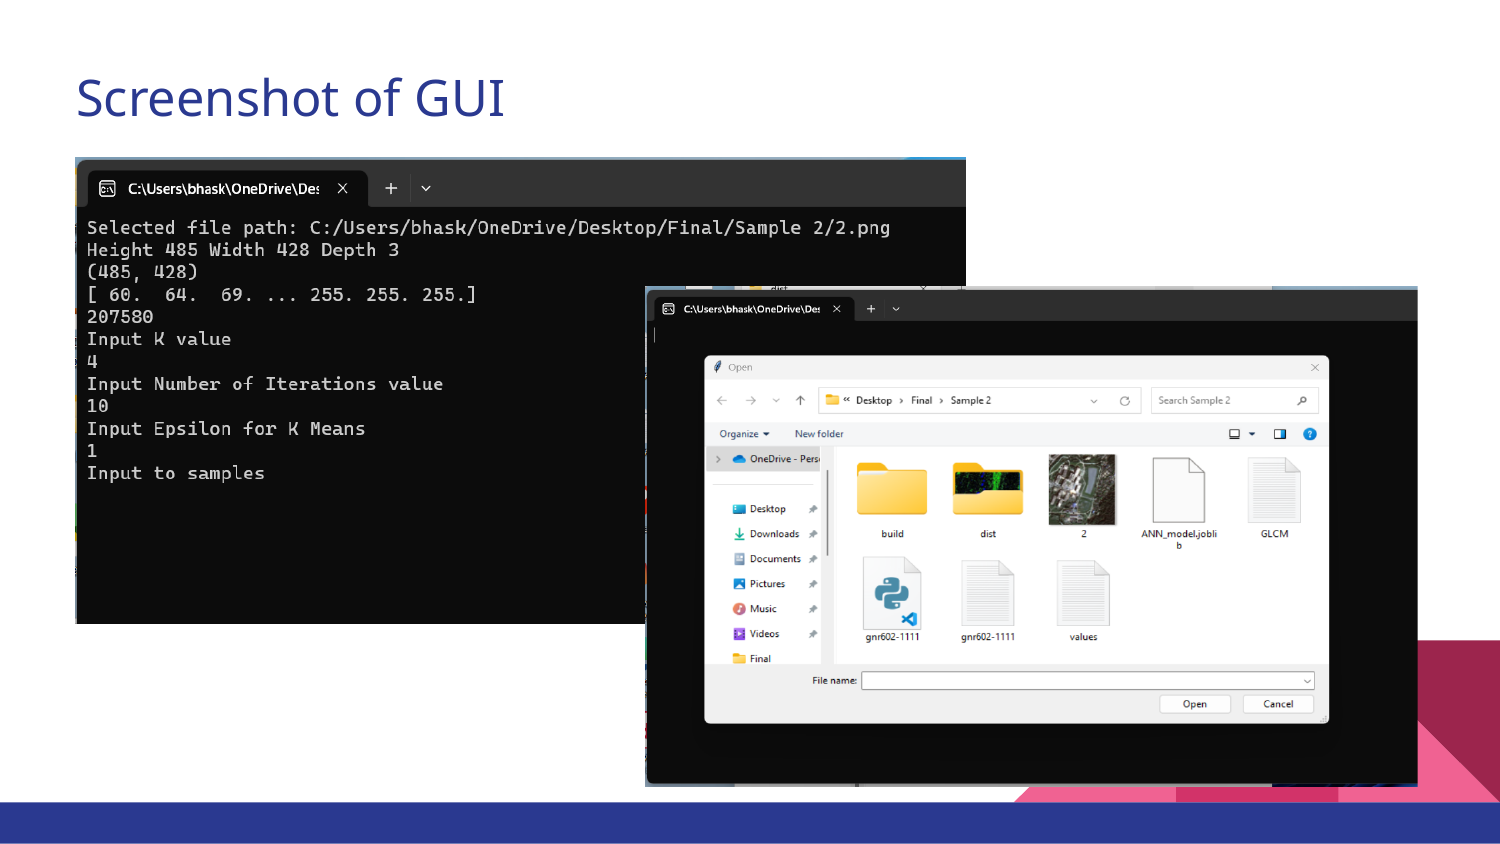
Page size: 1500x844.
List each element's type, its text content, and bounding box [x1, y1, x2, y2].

title Screenshot of GUI [51, 42, 1449, 142]
picture [75, 157, 1418, 787]
